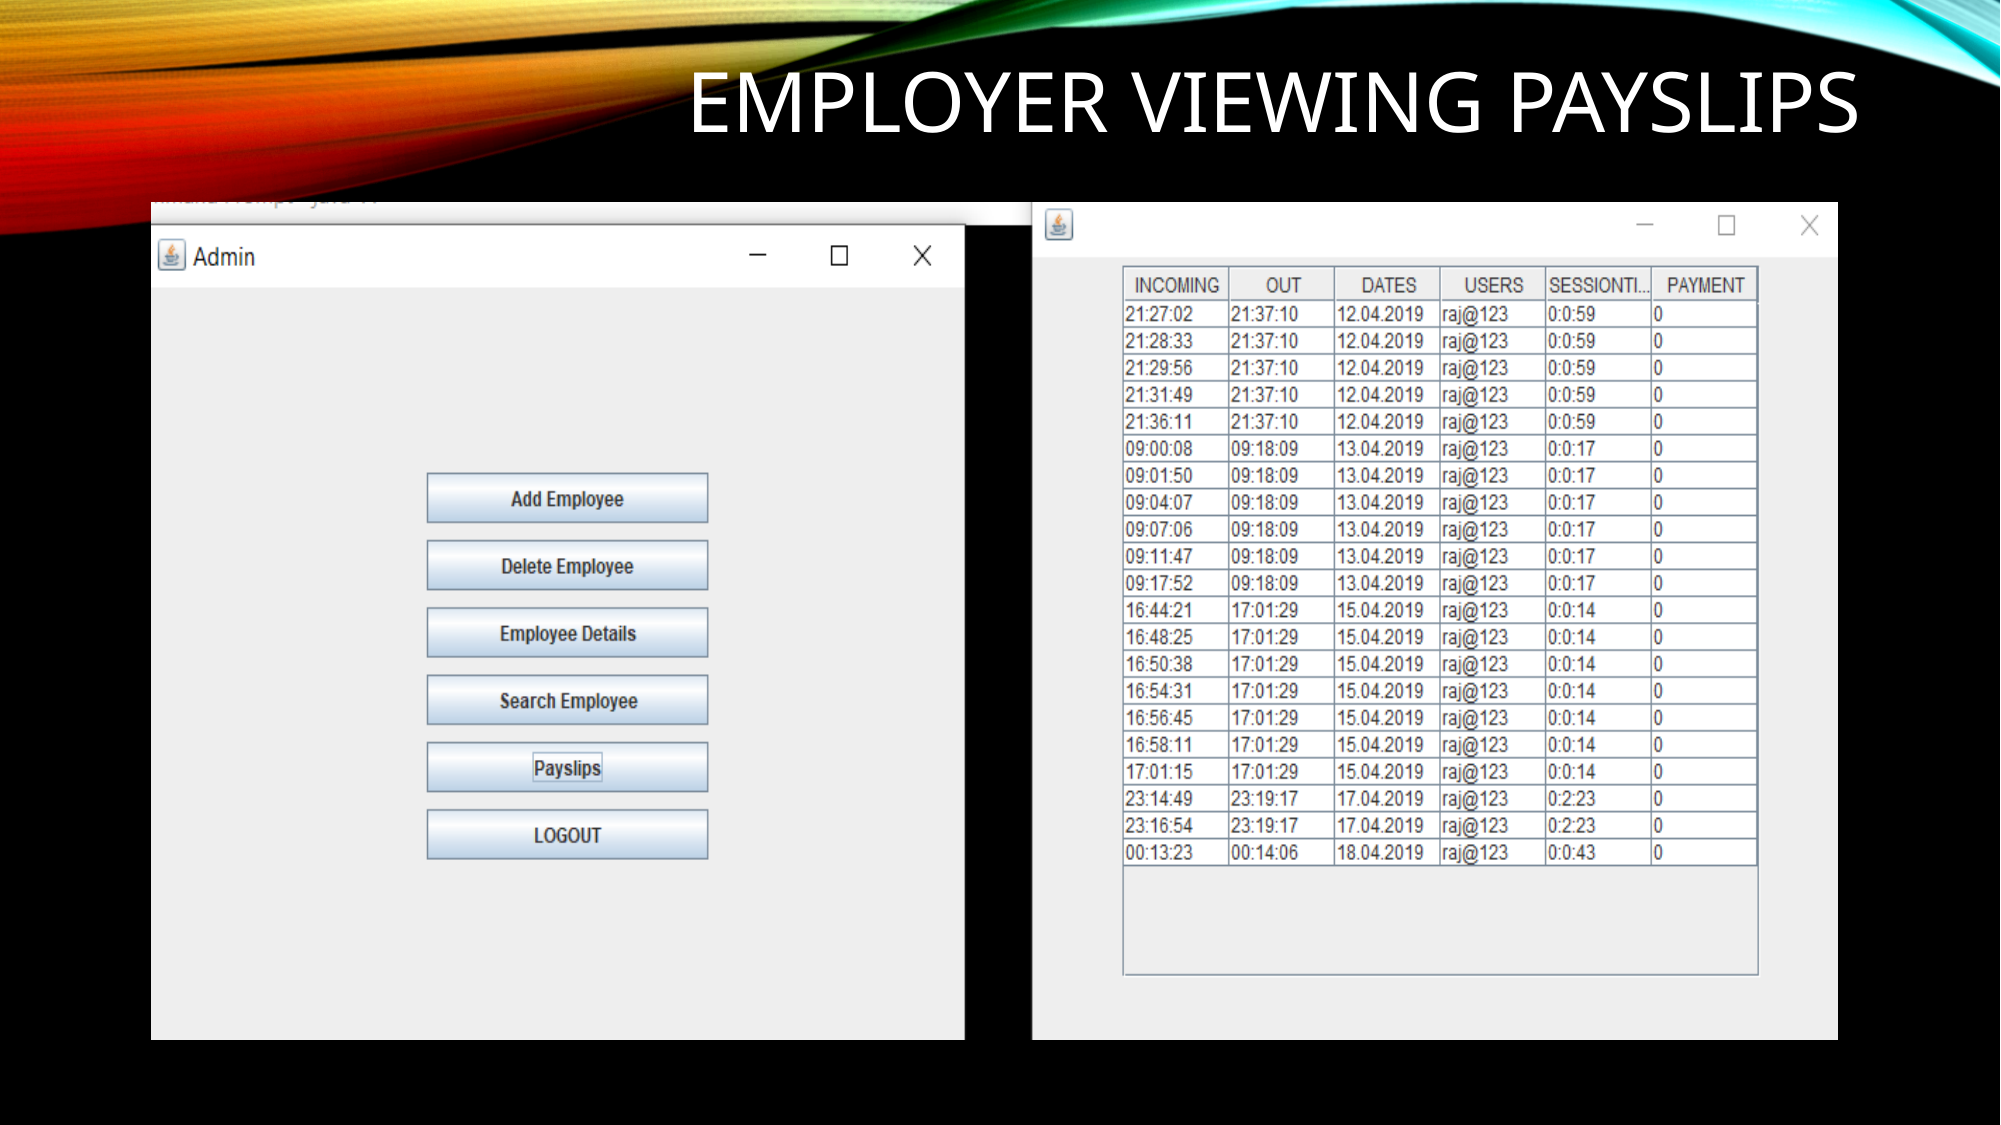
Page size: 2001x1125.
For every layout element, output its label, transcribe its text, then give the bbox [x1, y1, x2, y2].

picture [1839, 0, 2000, 237]
picture [0, 0, 464, 237]
title Employer viewing payslips [464, 0, 1877, 213]
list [151, 202, 1839, 1040]
